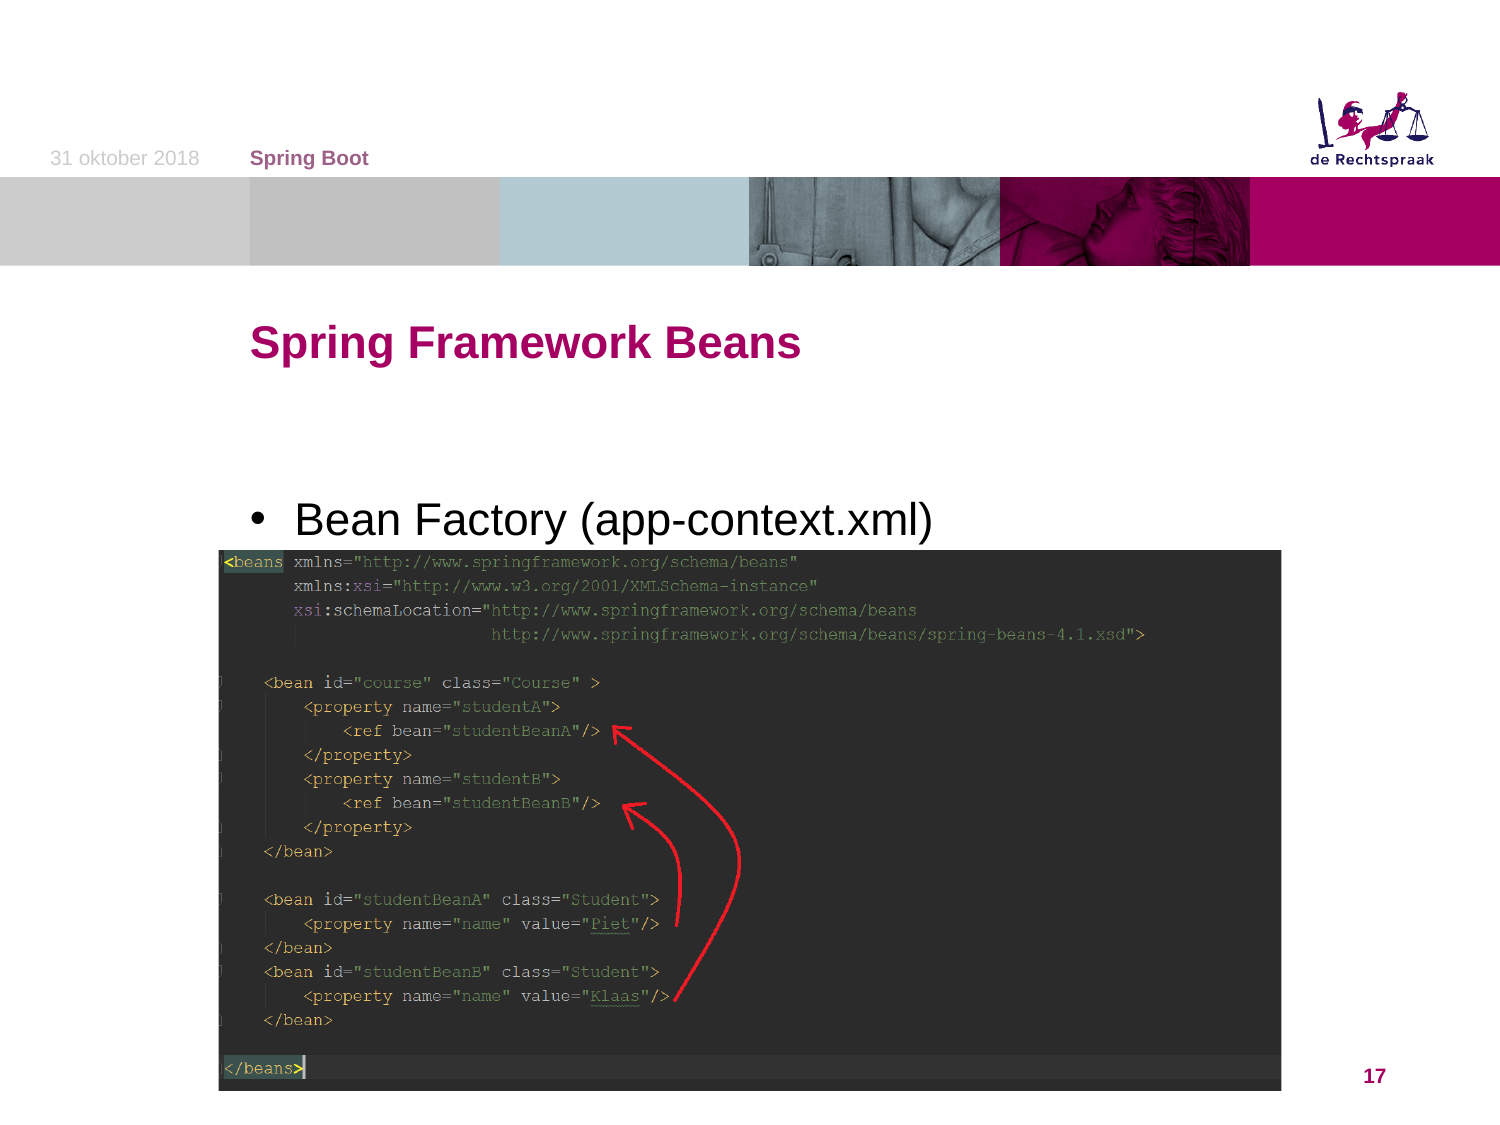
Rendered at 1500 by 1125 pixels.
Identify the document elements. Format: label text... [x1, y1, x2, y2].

footer Spring Boot [249, 141, 1250, 170]
slide_number 31 oktober 2018 [0, 141, 249, 170]
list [218, 550, 1282, 1091]
picture [1290, 86, 1454, 167]
title Spring Framework Beans [249, 312, 1250, 423]
list Bean Factory (app-context.xml) [249, 490, 1250, 550]
slide_number 17 [1345, 1062, 1405, 1091]
picture [749, 177, 1250, 266]
